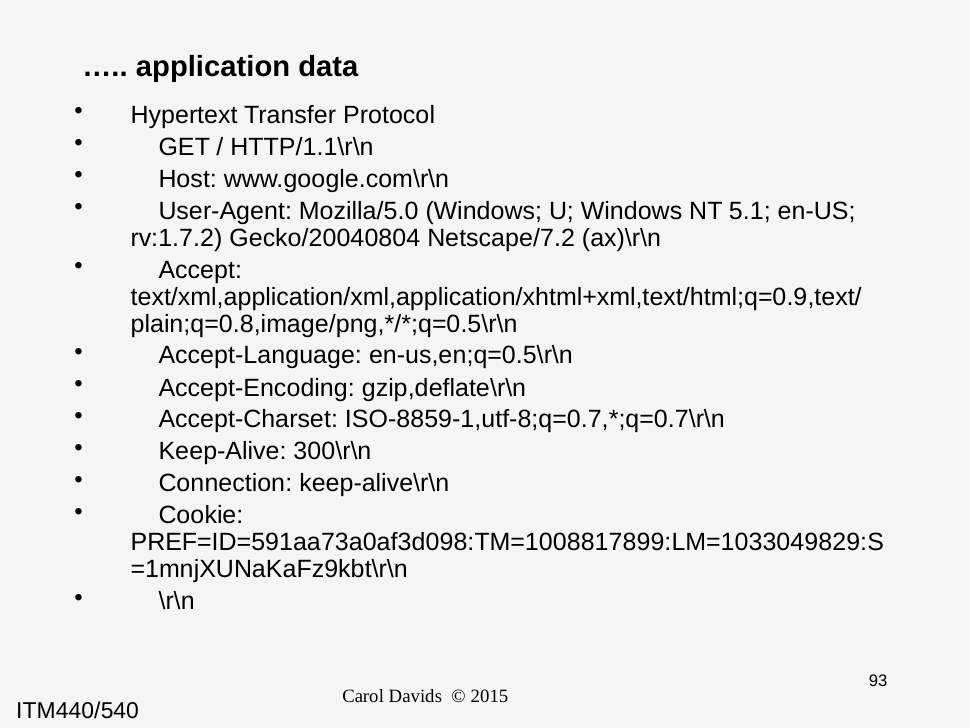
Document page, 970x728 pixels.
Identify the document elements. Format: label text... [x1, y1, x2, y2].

title ….. application data [72, 40, 897, 89]
footer Carol Davids © 2015 [255, 678, 596, 728]
list Hypertext Transfer Protocol GET / HTTP/1.1\r\n Host: www.google.com\r\n User-Agent: Mozilla/5.0 (Windows; U; Windows NT 5.1; en-US; rv:1.7.2) Gecko/20040804 Netscape/7.2 (ax)\r\n Accept: text/xml,application/xml,application/xhtml+xml,text/html;q=0.9,text/plain;q=0.8,image/png,*/*;q=0.5\r\n Accept-Language: en-us,en;q=0.5\r\n Accept-Encoding: gzip,deflate\r\n Accept-Charset: ISO-8859-1,utf-8;q=0.7,*;q=0.7\r\n Keep-Alive: 300\r\n Connection: keep-alive\r\n Cookie: PREF=ID=591aa73a0af3d098:TM=1008817899:LM=1033049829:S=1mnjXUNaKaFz9kbt\r\n \r\n [64, 97, 897, 672]
